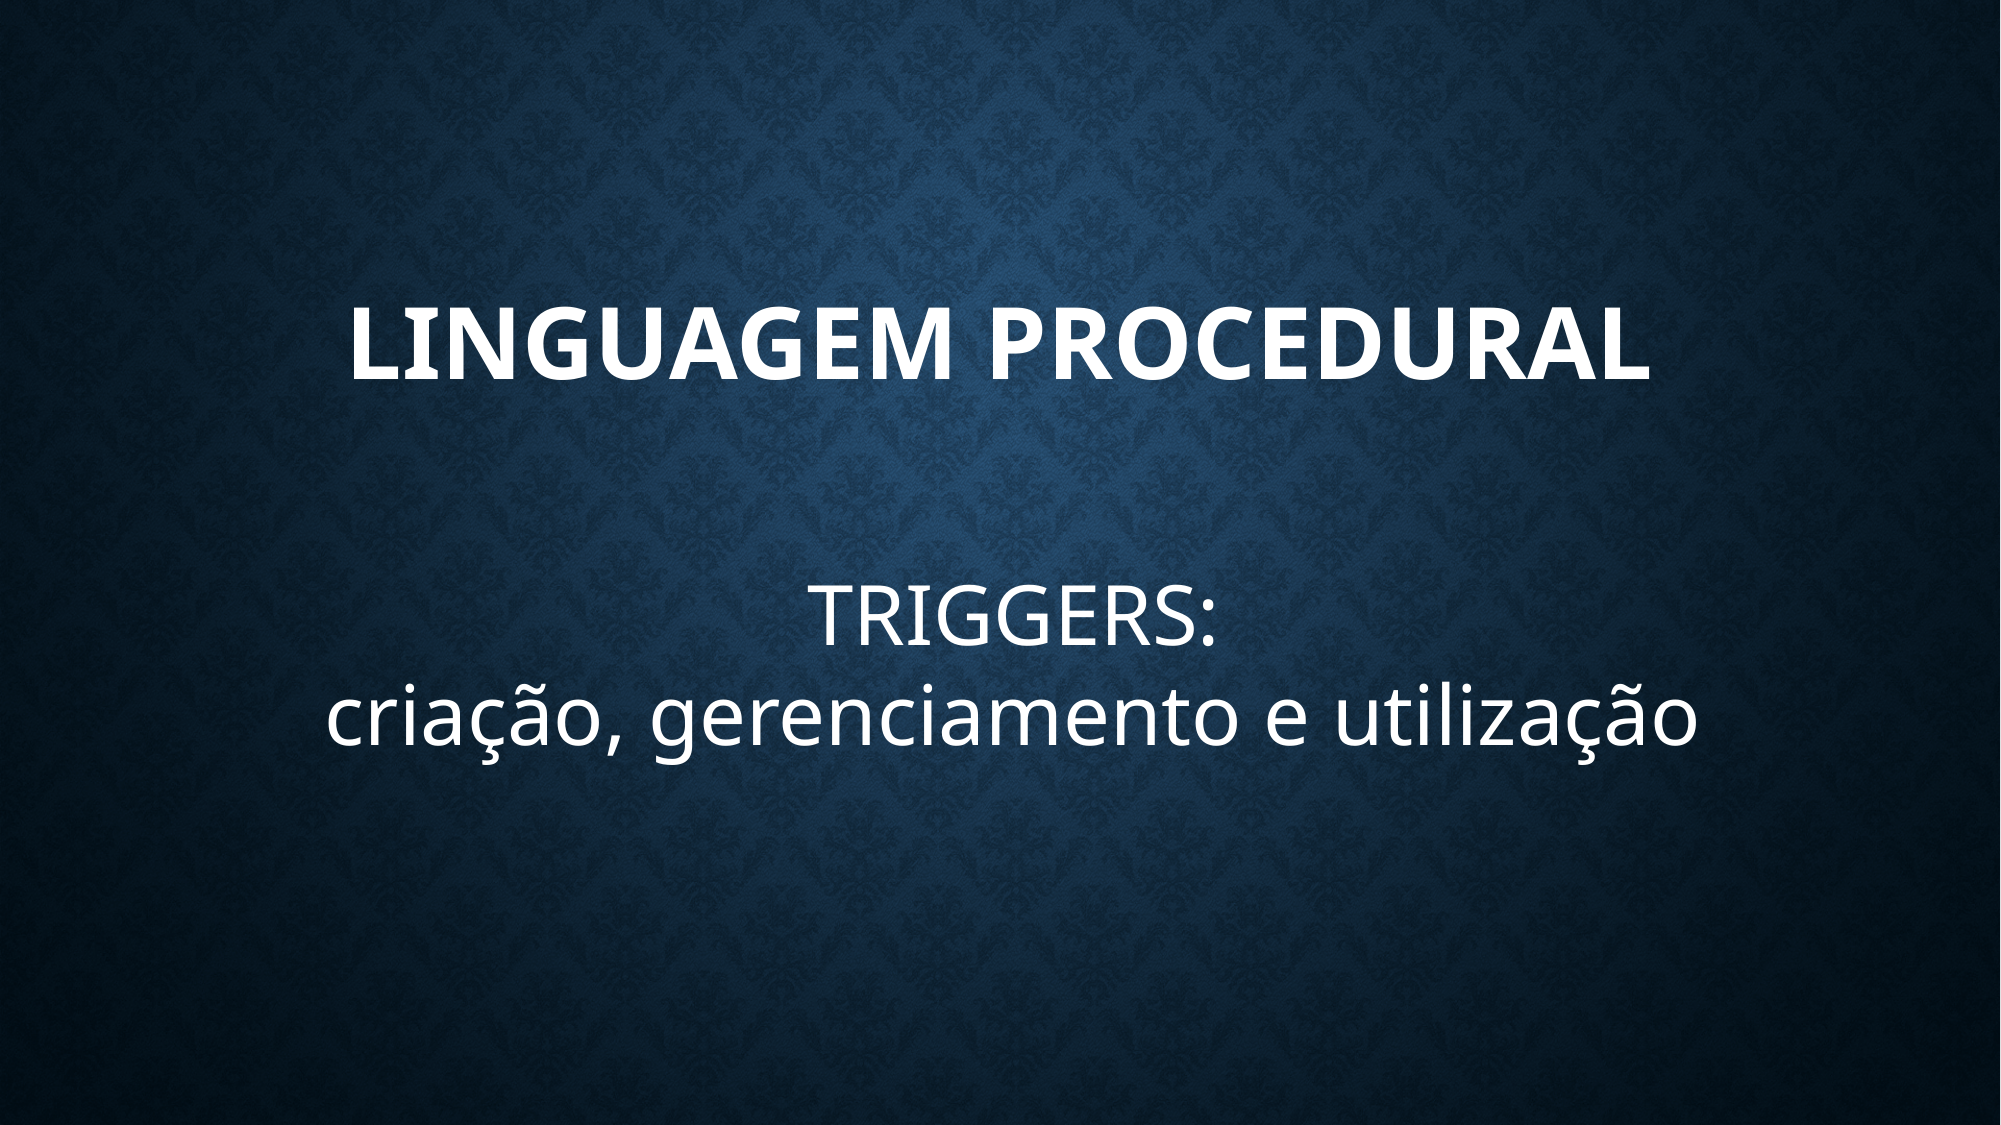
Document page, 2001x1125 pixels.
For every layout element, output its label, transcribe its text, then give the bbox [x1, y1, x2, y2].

title Linguagem procedural [261, 162, 1739, 409]
text_box TRIGGERS: criação, gerenciamento e utilização [261, 554, 1766, 770]
